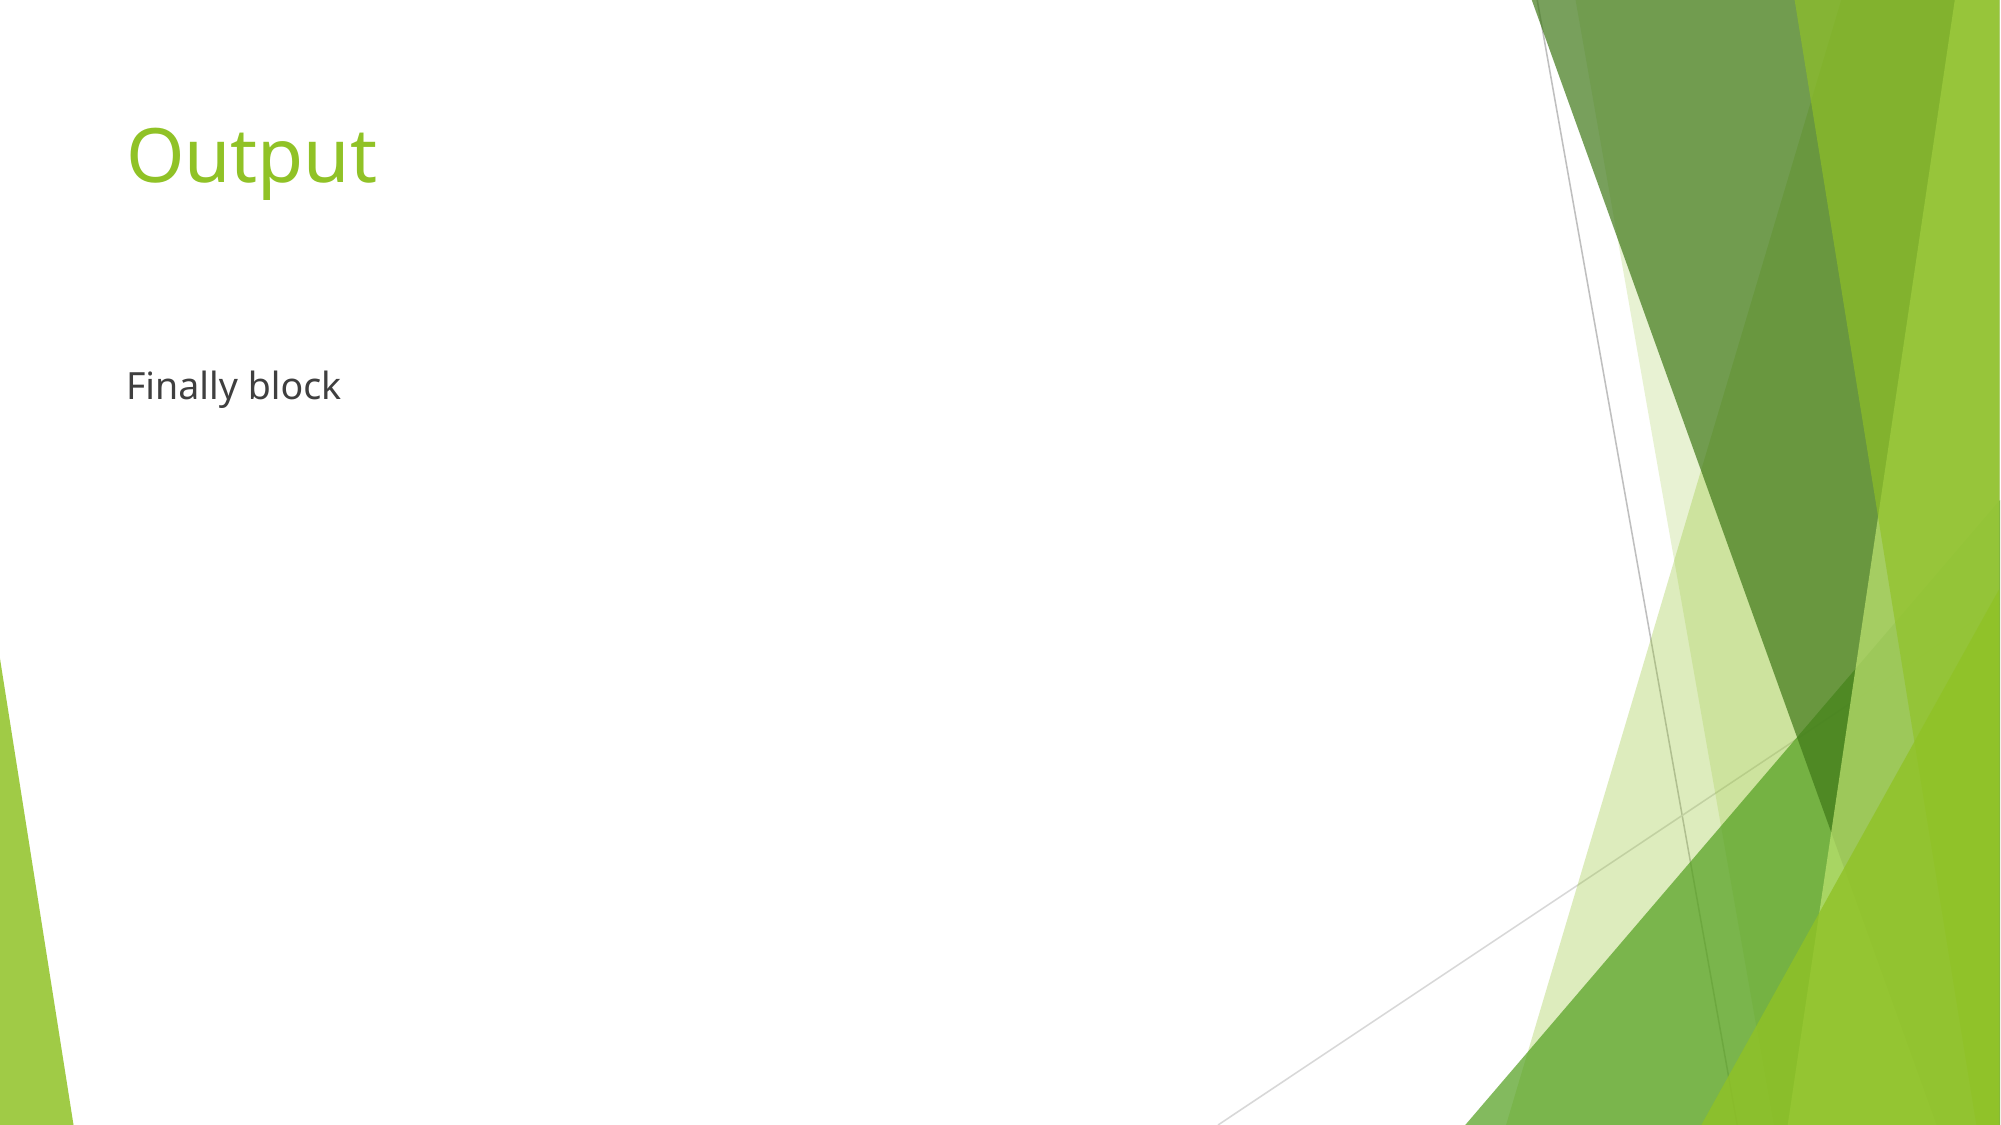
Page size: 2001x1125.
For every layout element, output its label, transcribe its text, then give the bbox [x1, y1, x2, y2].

list Finally block [111, 354, 1522, 992]
title Output [111, 99, 1522, 317]
